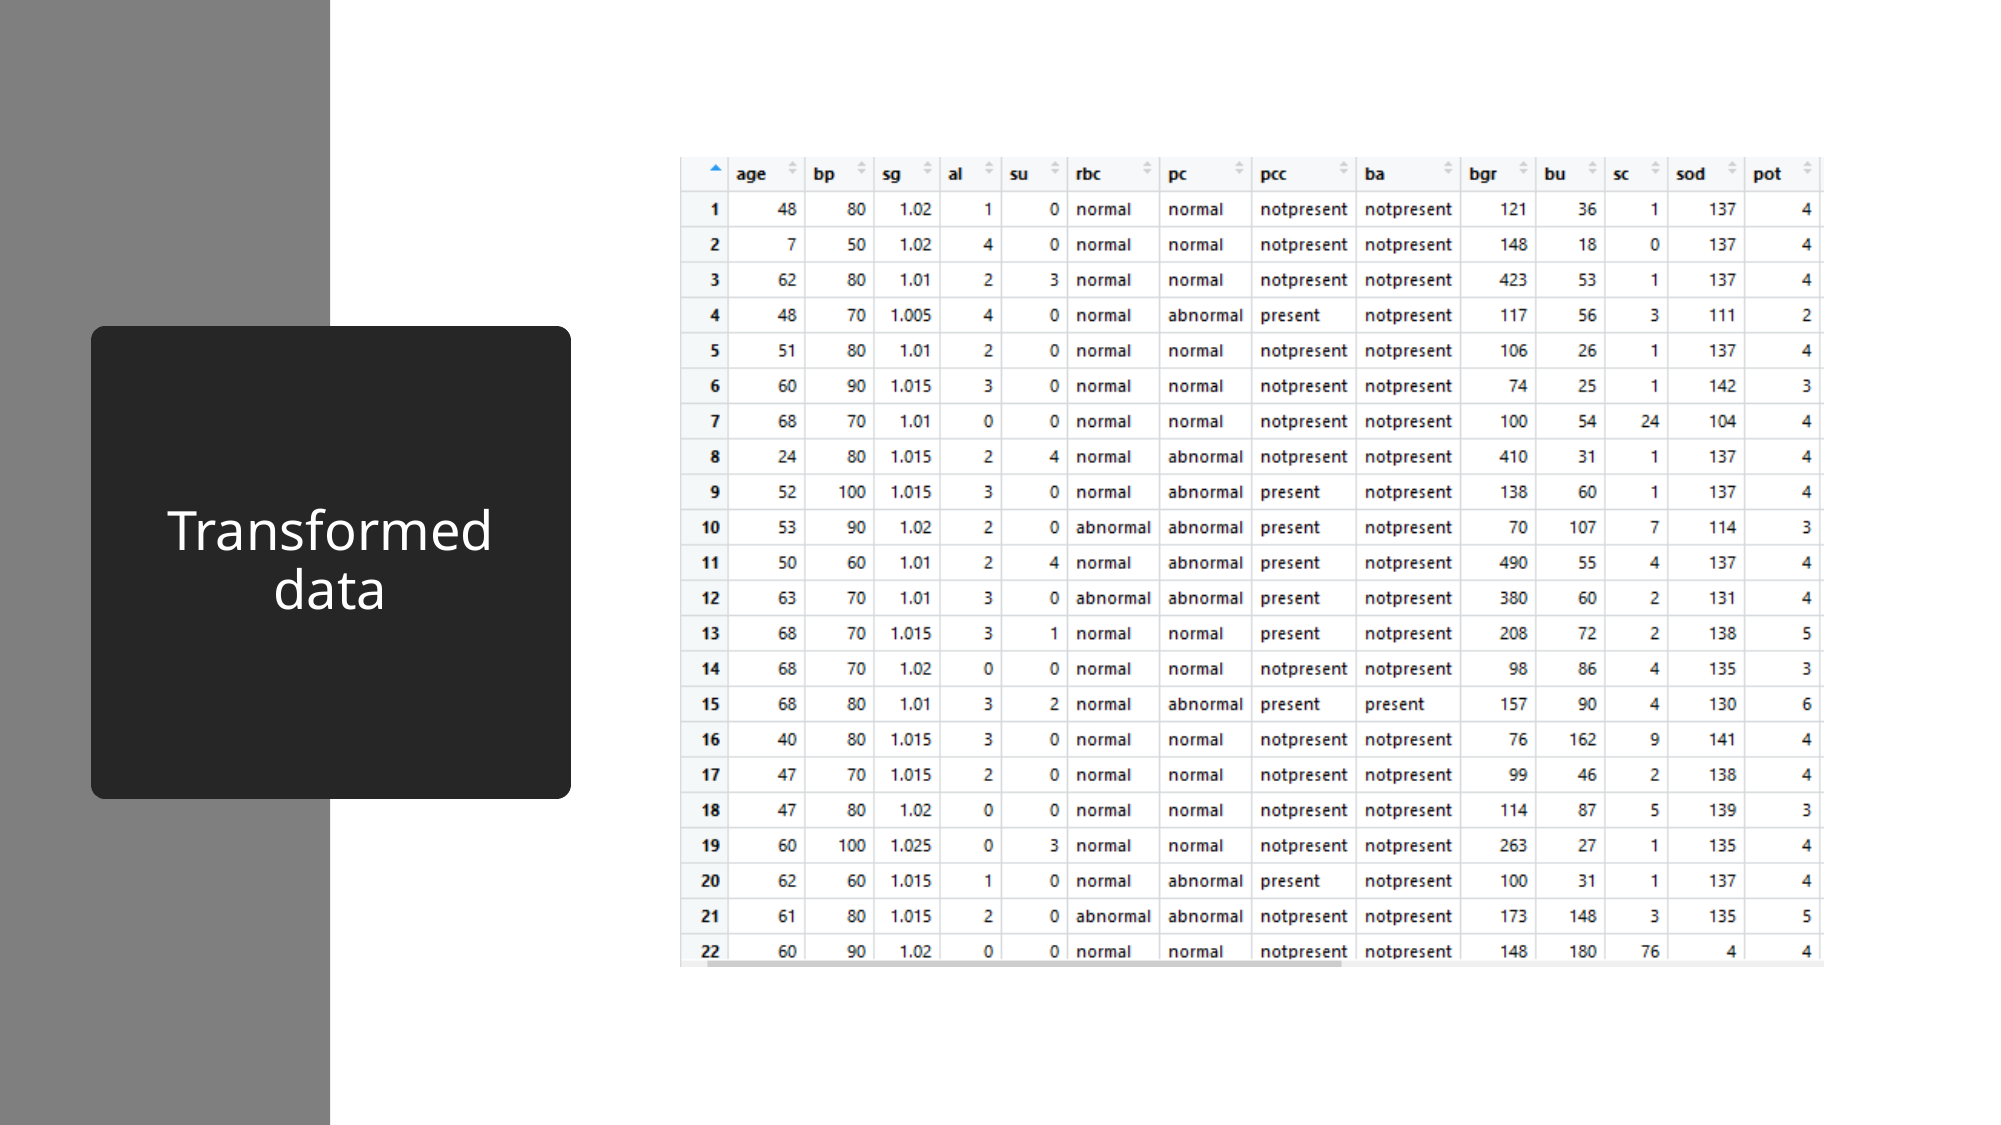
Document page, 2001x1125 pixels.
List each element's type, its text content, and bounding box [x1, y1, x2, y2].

text_box [331, 0, 2000, 1125]
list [680, 157, 1824, 967]
title Transformed data [105, 340, 557, 785]
text_box [0, 0, 331, 1125]
